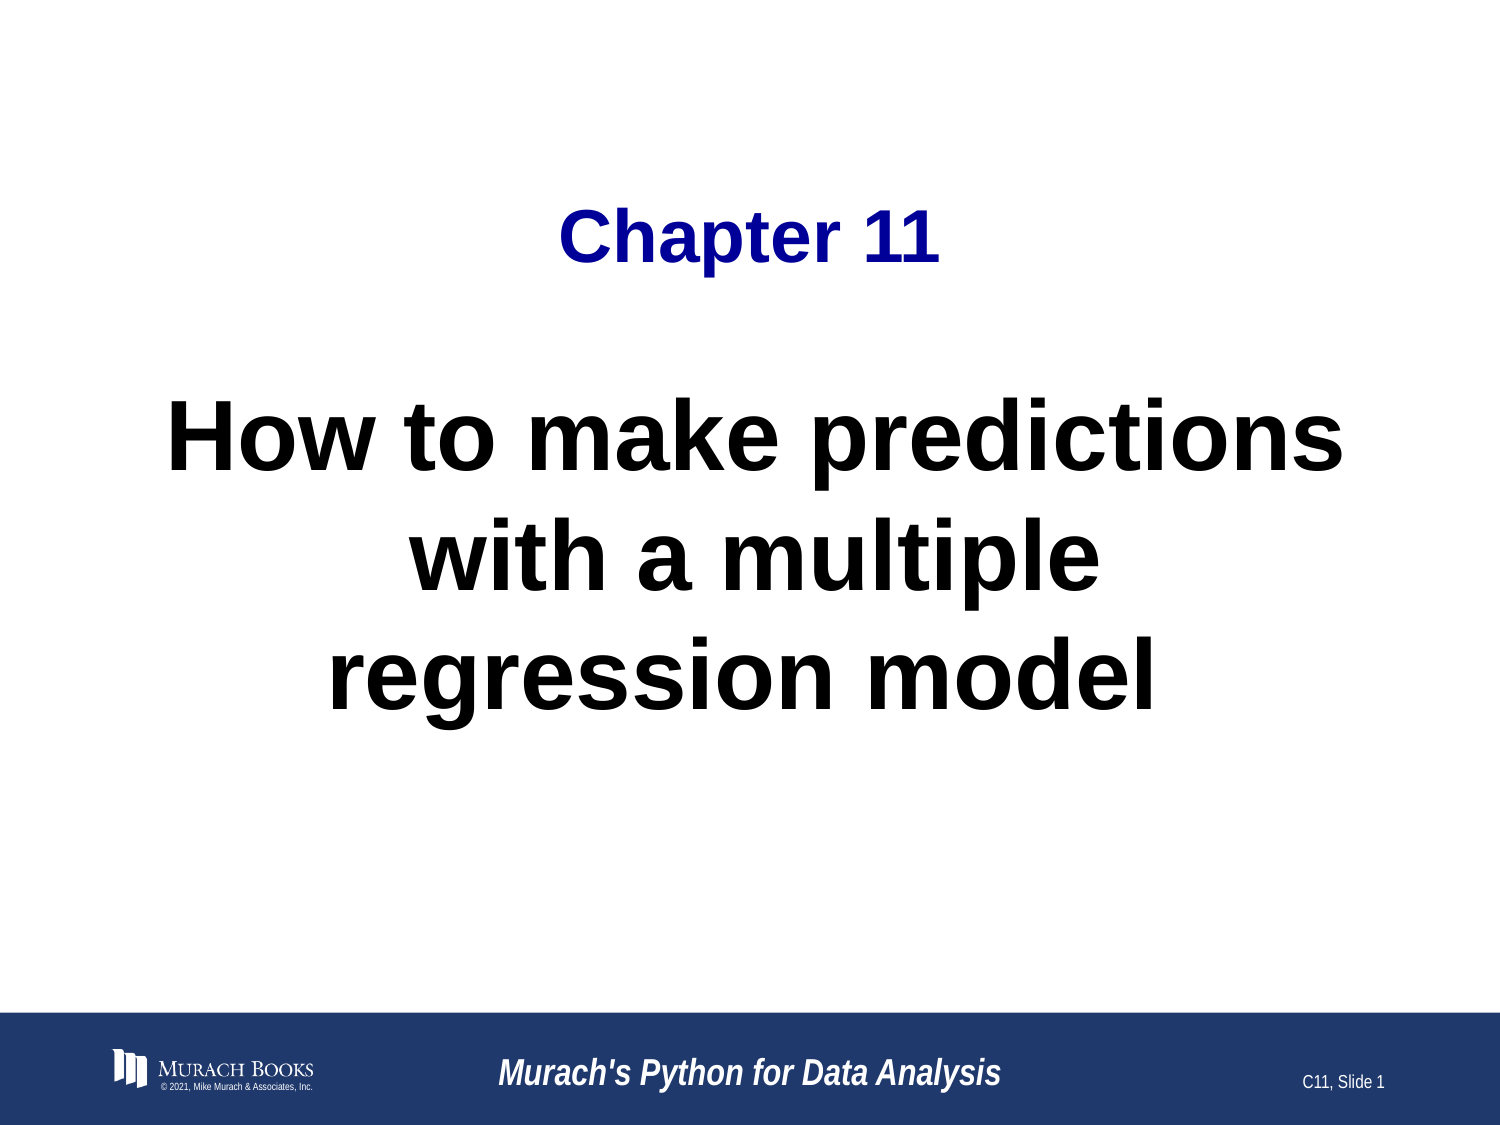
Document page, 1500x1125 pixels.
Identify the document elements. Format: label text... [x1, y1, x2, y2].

slide_number Murach's Python for Data Analysis [463, 1025, 1050, 1100]
footer © 2021, Mike Murach & Associates, Inc. [12, 1025, 463, 1100]
slide_number C11, Slide 1 [1087, 1025, 1400, 1100]
list How to make predictions with a multiple regression model [137, 362, 1375, 850]
title Chapter 11 [112, 187, 1388, 279]
